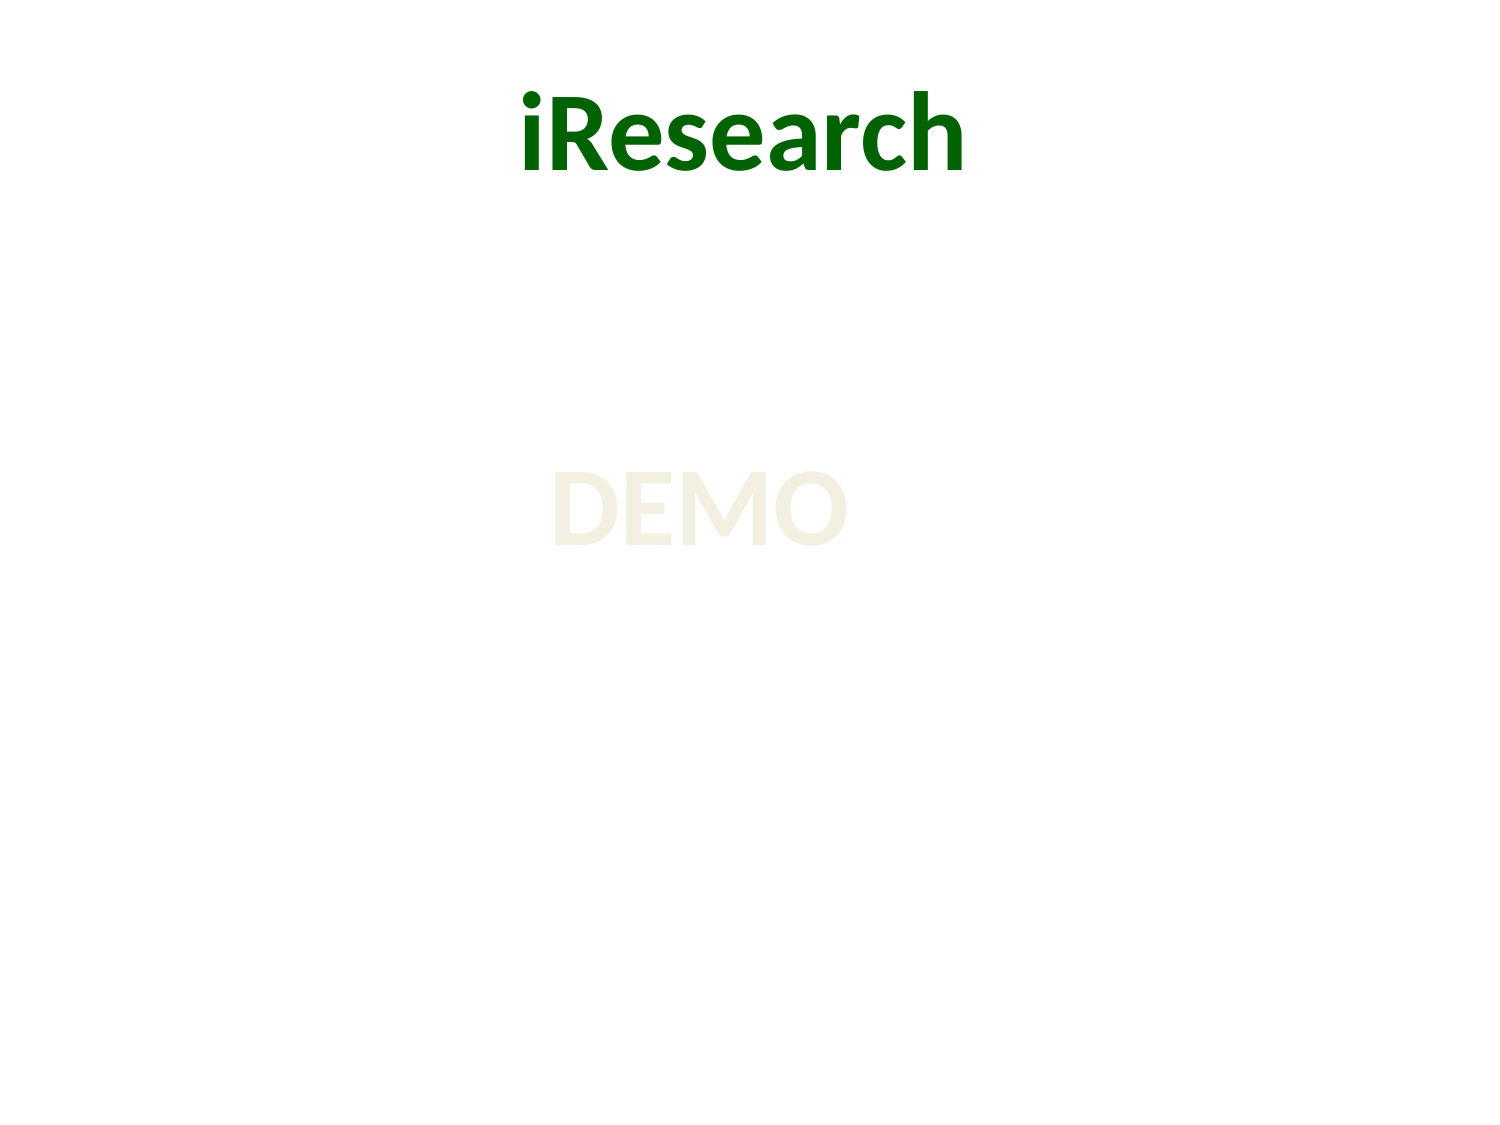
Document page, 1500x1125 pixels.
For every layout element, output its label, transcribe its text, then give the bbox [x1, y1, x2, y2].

text_box DEMO [360, 423, 1039, 577]
text_box iResearch [503, 49, 984, 200]
